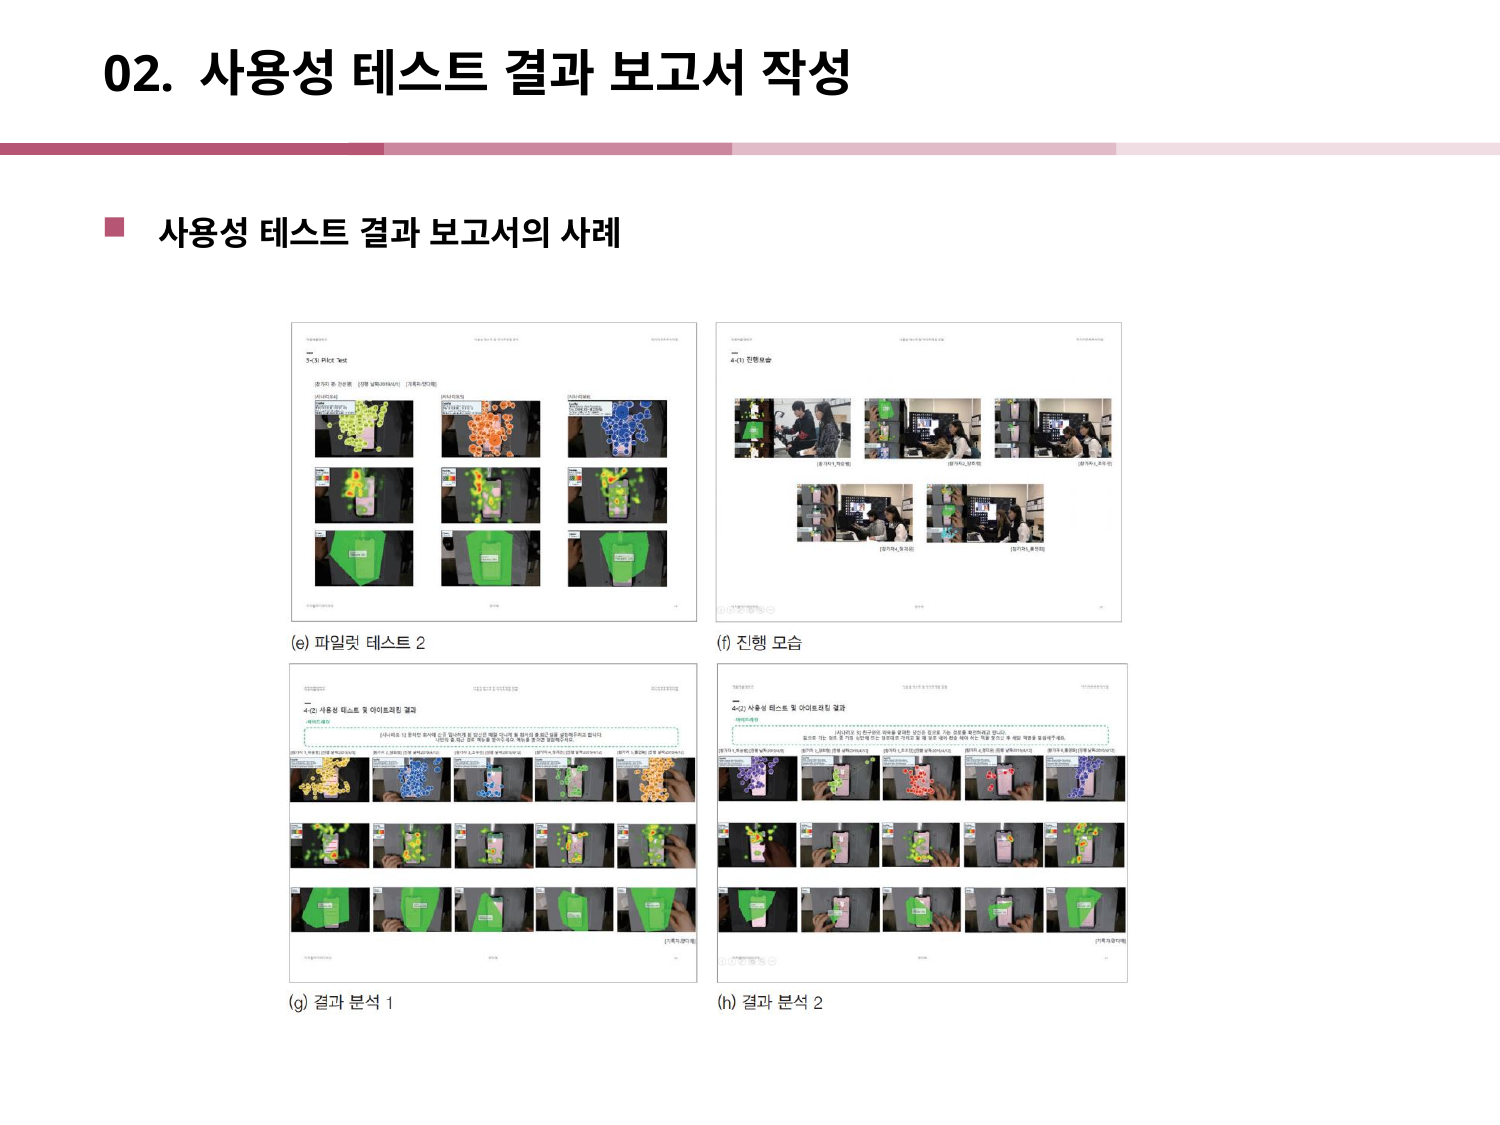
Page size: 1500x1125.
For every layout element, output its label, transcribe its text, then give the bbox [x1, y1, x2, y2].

list 사용성 테스트 결과 보고서의 사례 [86, 184, 1459, 1071]
picture [286, 316, 1131, 1016]
title 02. 사용성 테스트 결과 보고서 작성 [88, 30, 1329, 121]
